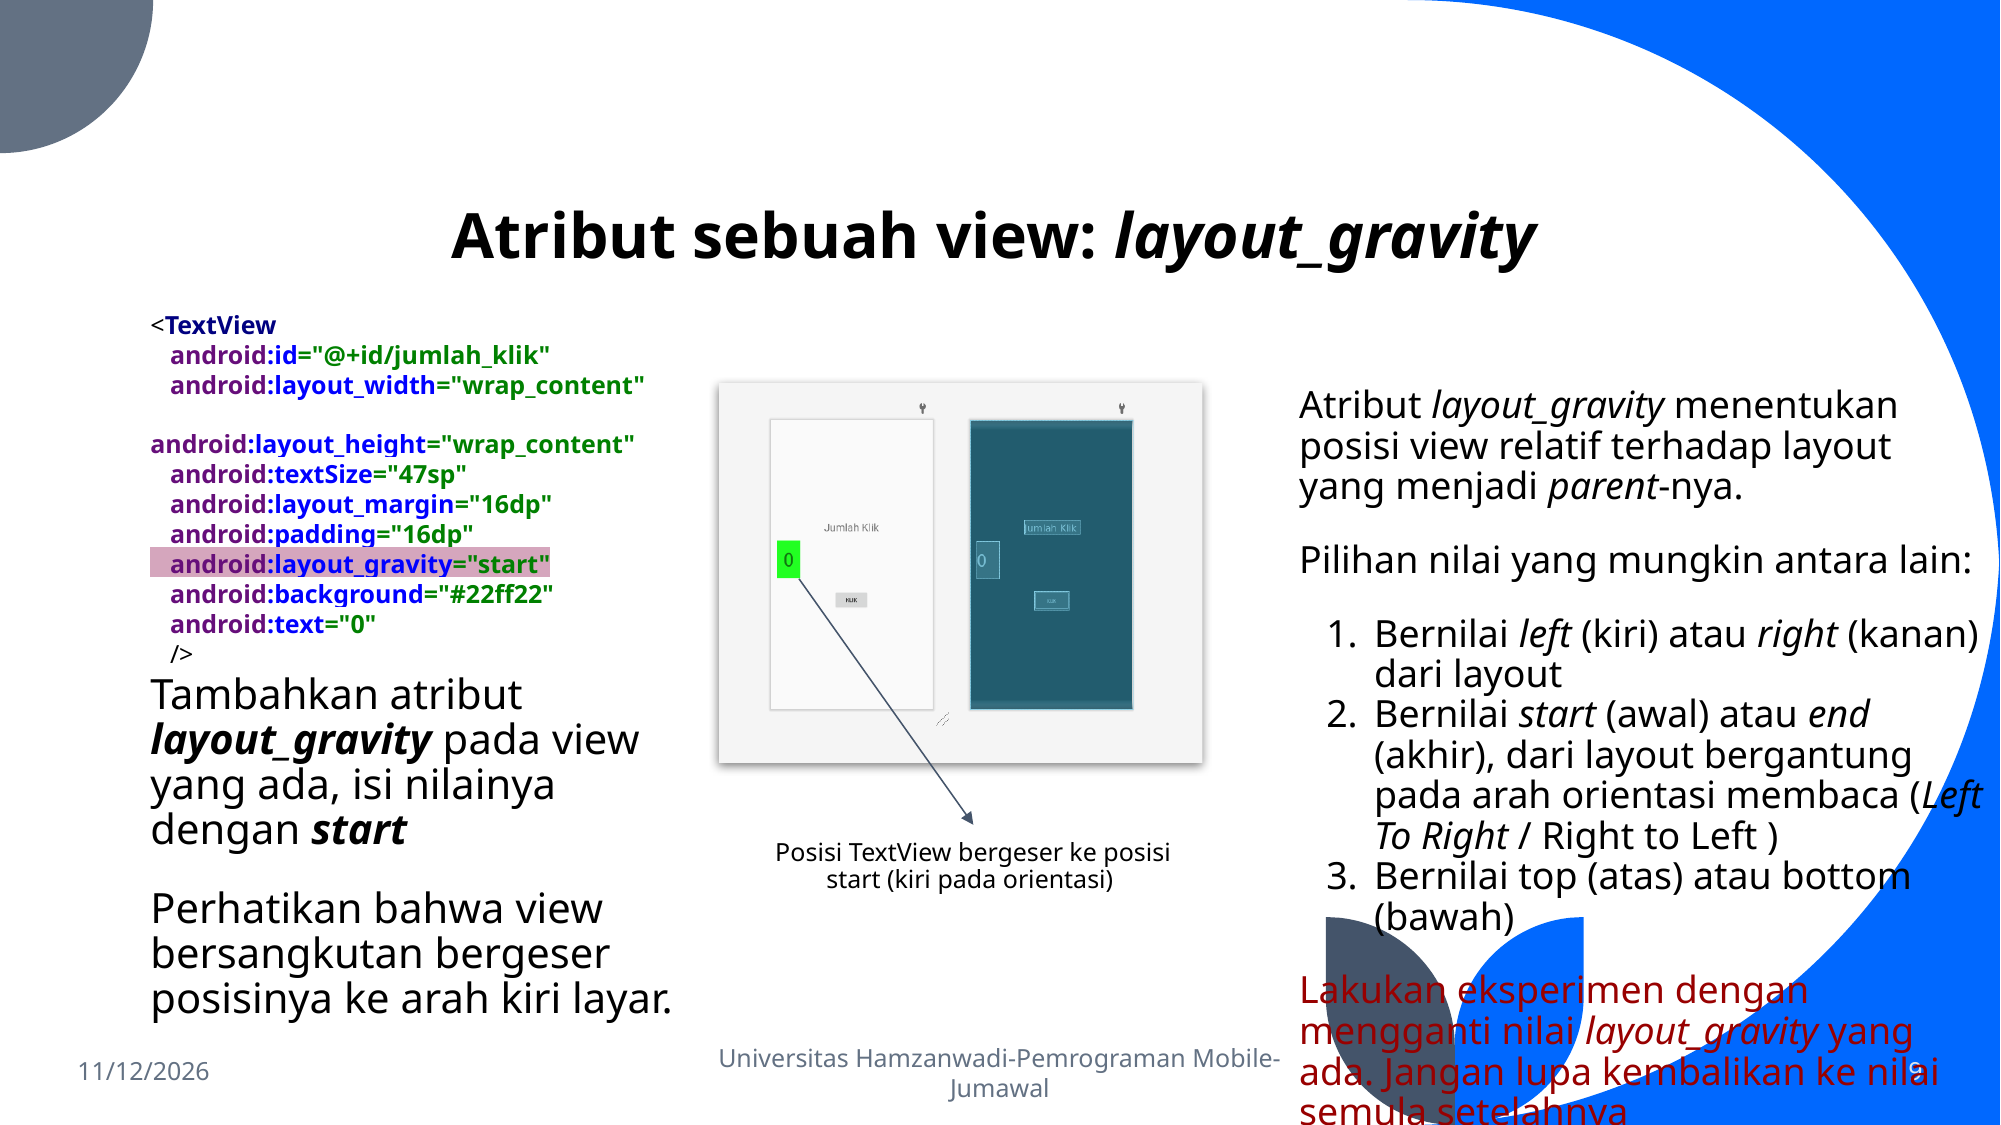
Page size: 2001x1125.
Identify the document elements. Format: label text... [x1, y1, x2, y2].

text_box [798, 578, 974, 825]
title Atribut sebuah view: layout_gravity [191, 62, 1796, 280]
footer Universitas Hamzanwadi-Pemrograman Mobile-Jumawal [662, 1042, 1338, 1103]
text_box <TextView android:id="@+id/jumlah_klik" android:layout_width="wrap_content" android:layout_height="wrap_content" android:textSize="47sp" android:layout_margin="16dp" android:padding="16dp" android:layout_gravity="start" android:background="#22ff22" android:text="0" /> [135, 294, 663, 551]
text_box Tambahkan atribut layout_gravity pada view yang ada, isi nilainya dengan start Perhatikan bahwa view bersangkutan bergeser posisinya ke arah kiri layar. [135, 658, 728, 942]
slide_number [62, 1042, 513, 1103]
picture [718, 383, 1203, 763]
text_box Atribut layout_gravity menentukan posisi view relatif terhadap layout yang menjadi parent-nya. Pilihan nilai yang mungkin antara lain: Bernilai left (kiri) atau right (kanan) dari layout Bernilai start (awal) atau end (akhir), dari layout bergantung pada arah orientasi membaca (Left To Right / Right to Left ) Bernilai top (atas) atau bottom (bawah) Lakukan eksperimen dengan mengganti nilai layout_gravity yang ada. Jangan lupa kembalikan ke nilai semula setelahnya [1284, 371, 2000, 952]
text_box Posisi TextView bergeser ke posisi start (kiri pada orientasi) [752, 824, 1195, 909]
slide_number 9 [1665, 1042, 1938, 1103]
